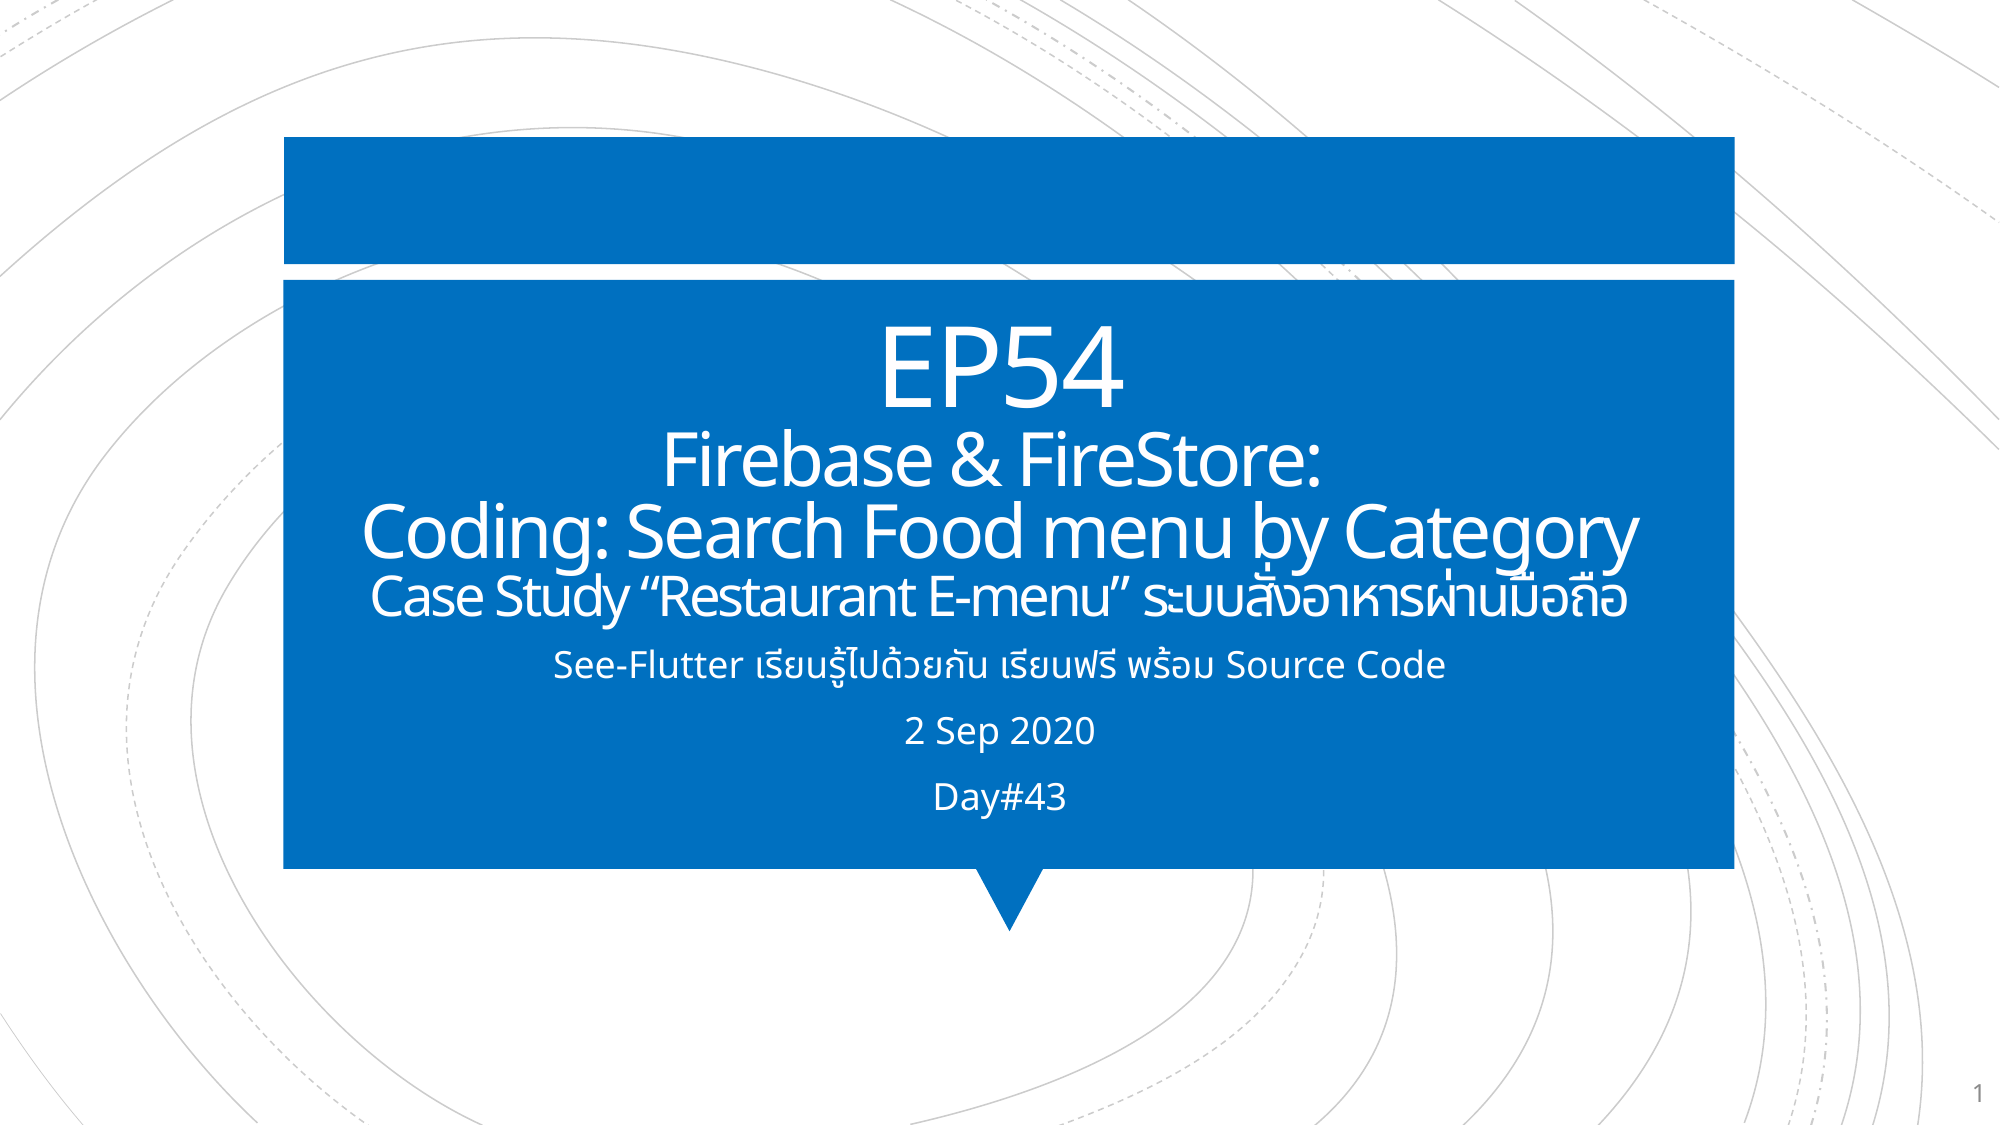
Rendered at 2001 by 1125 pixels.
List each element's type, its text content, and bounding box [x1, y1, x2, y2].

subtitle See-Flutter เรียนรู้ไปด้วยกัน เรียนฟรี พร้อม Source Code 2 Sep 2020 Day#43 [288, 640, 1712, 858]
slide_number 1 [1851, 1068, 2000, 1121]
title EP54 Firebase & FireStore: Coding: Search Food menu by Category Case Study “Restaurant E-menu” ระบบสั่งอาหารผ่านมือถือ [288, 275, 1713, 628]
